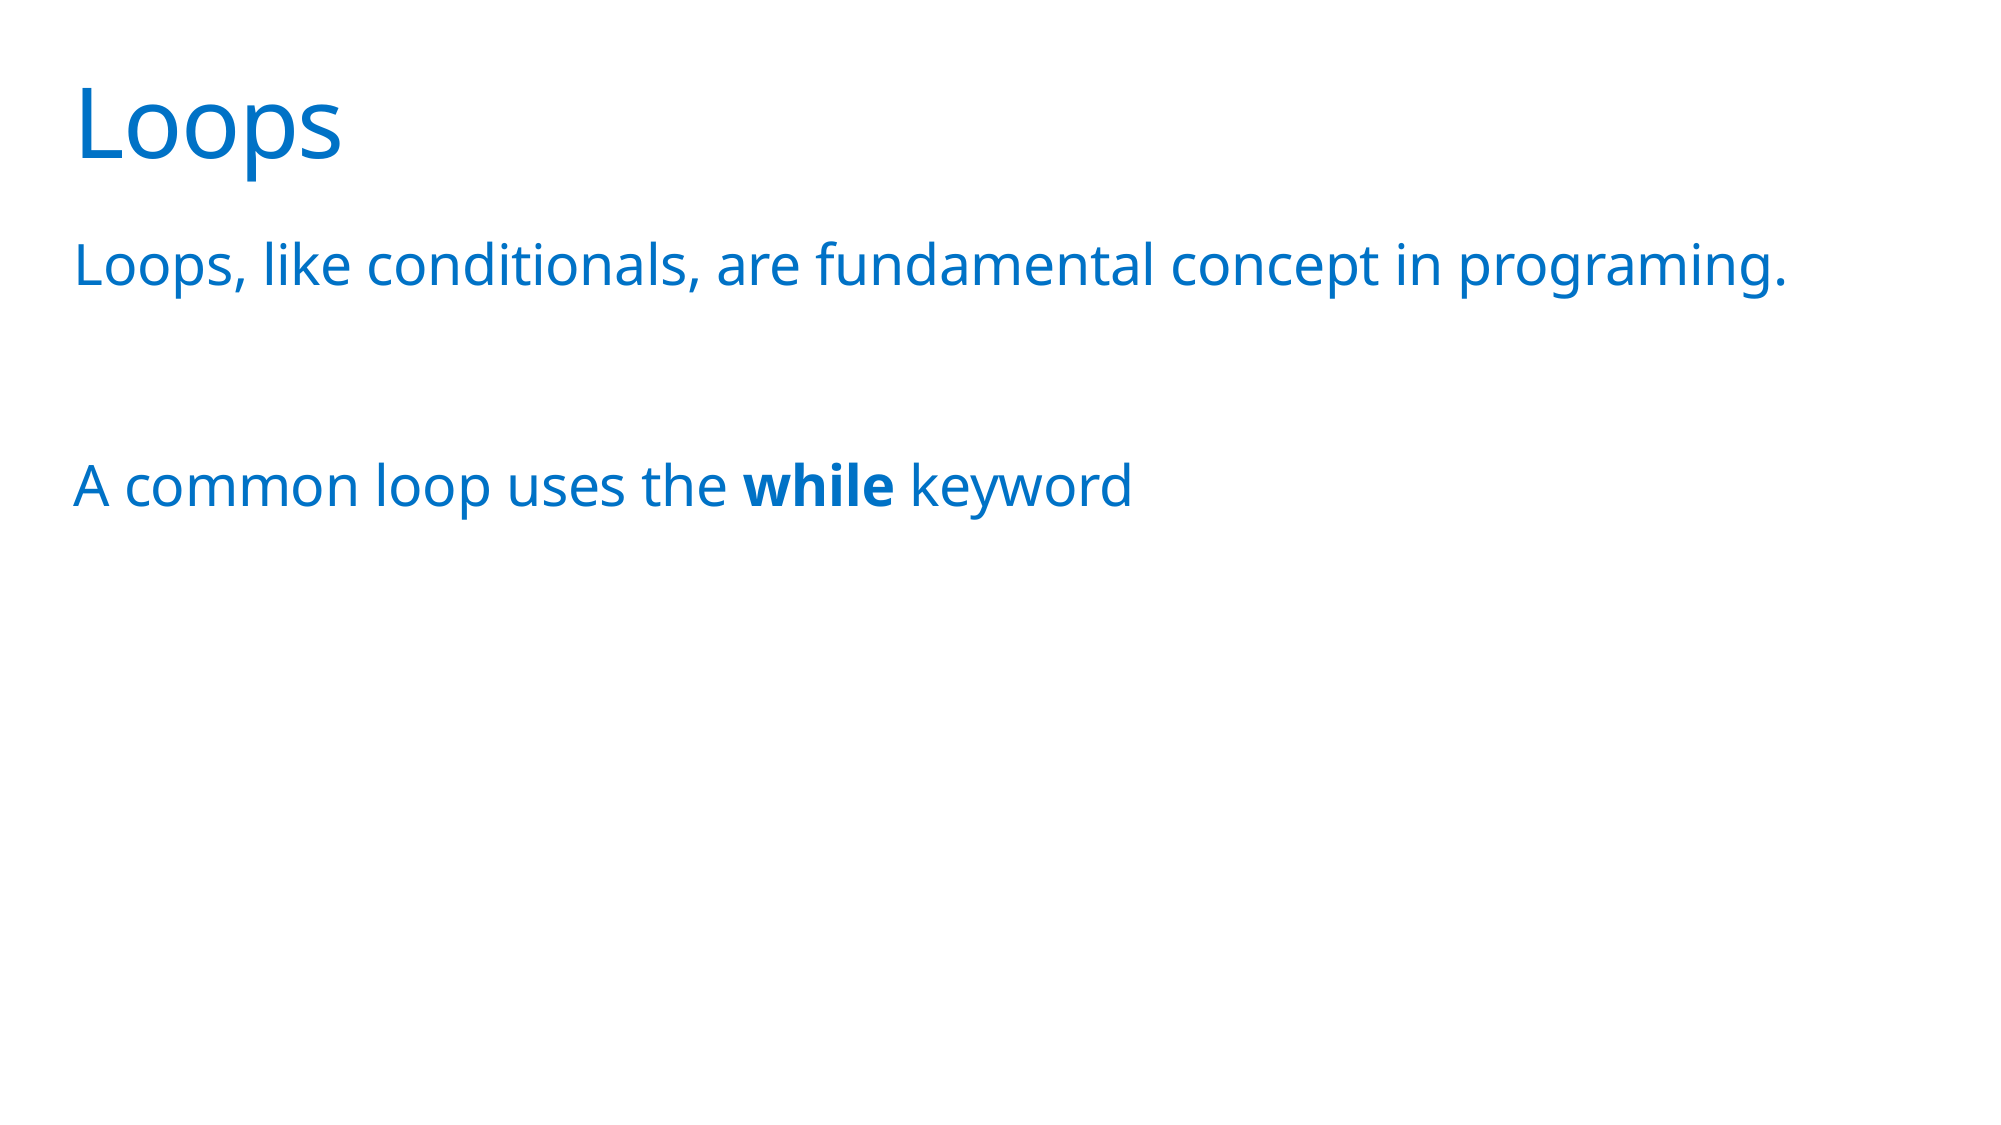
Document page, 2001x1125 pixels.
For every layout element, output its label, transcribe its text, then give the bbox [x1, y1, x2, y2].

list Loops, like conditionals, are fundamental concept in programing. A common loop uses the while keyword [58, 220, 1942, 539]
title Loops [58, 58, 1942, 206]
